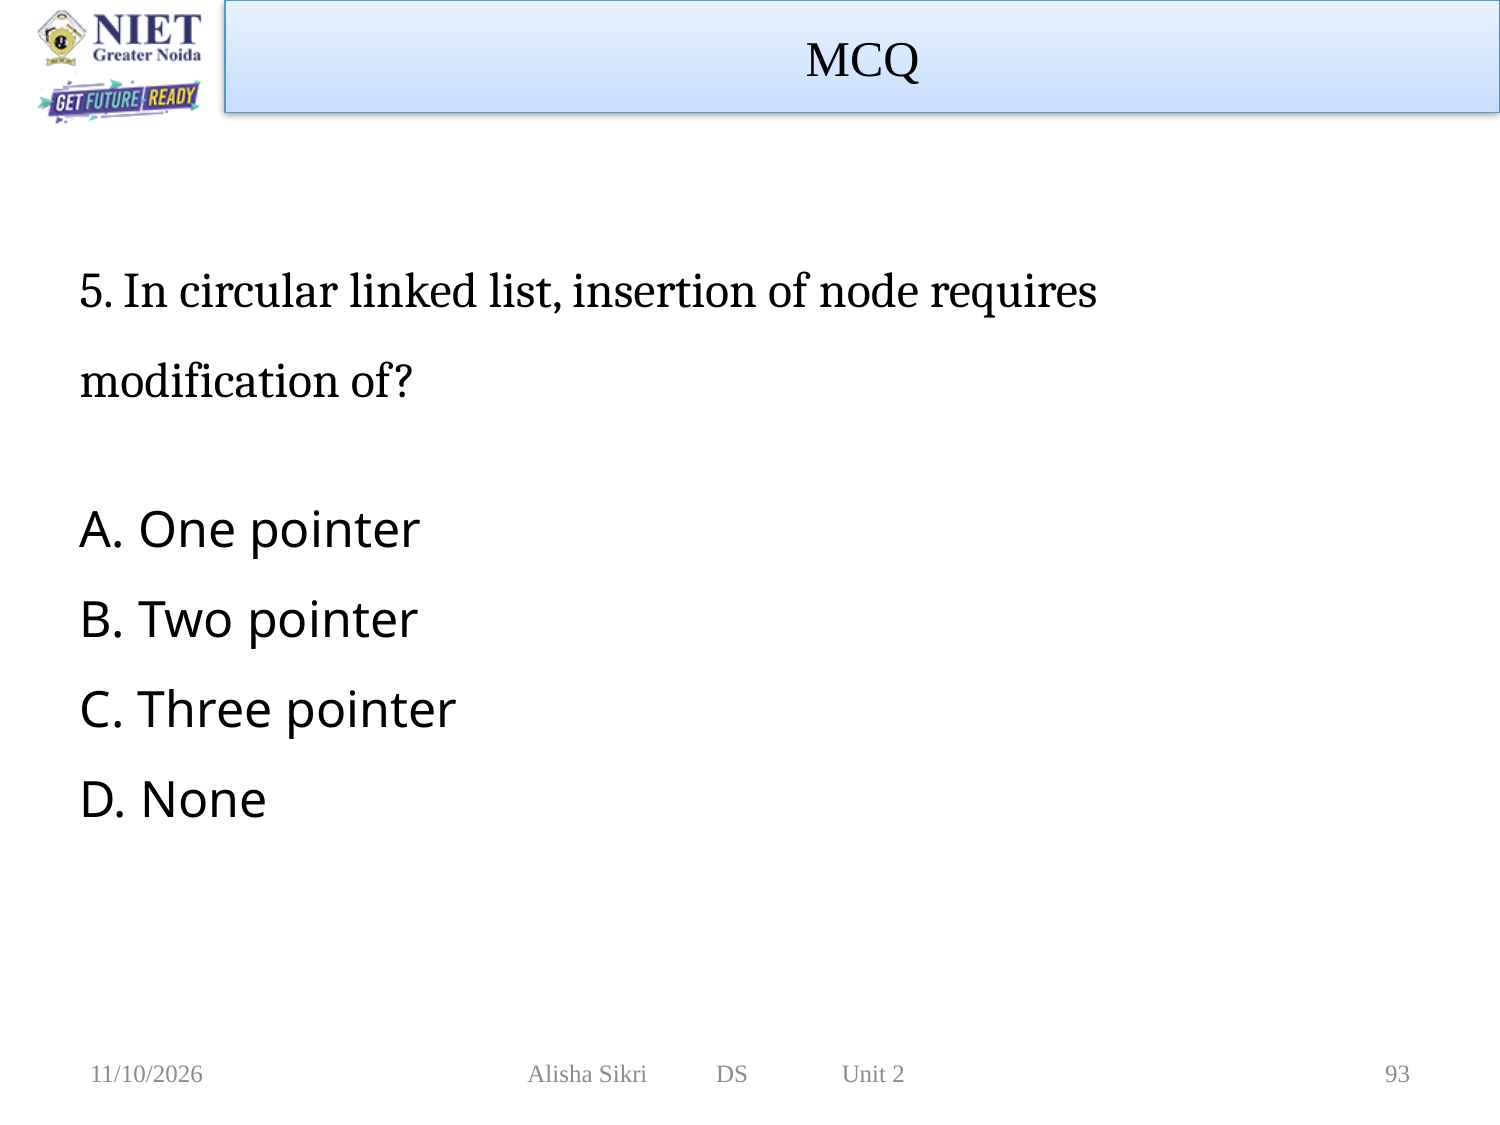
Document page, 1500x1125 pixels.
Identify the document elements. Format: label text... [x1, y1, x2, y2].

picture [0, 0, 238, 135]
footer Alisha Sikri DS Unit 2 [512, 1042, 988, 1103]
text_box MCQ [238, 0, 1500, 113]
text_box 5. In circular linked list, insertion of node requires modification of? A. One pointer B. Two pointer C. Three pointer D. None [64, 219, 1340, 925]
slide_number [75, 1042, 425, 1103]
slide_number 93 [1074, 1042, 1425, 1103]
